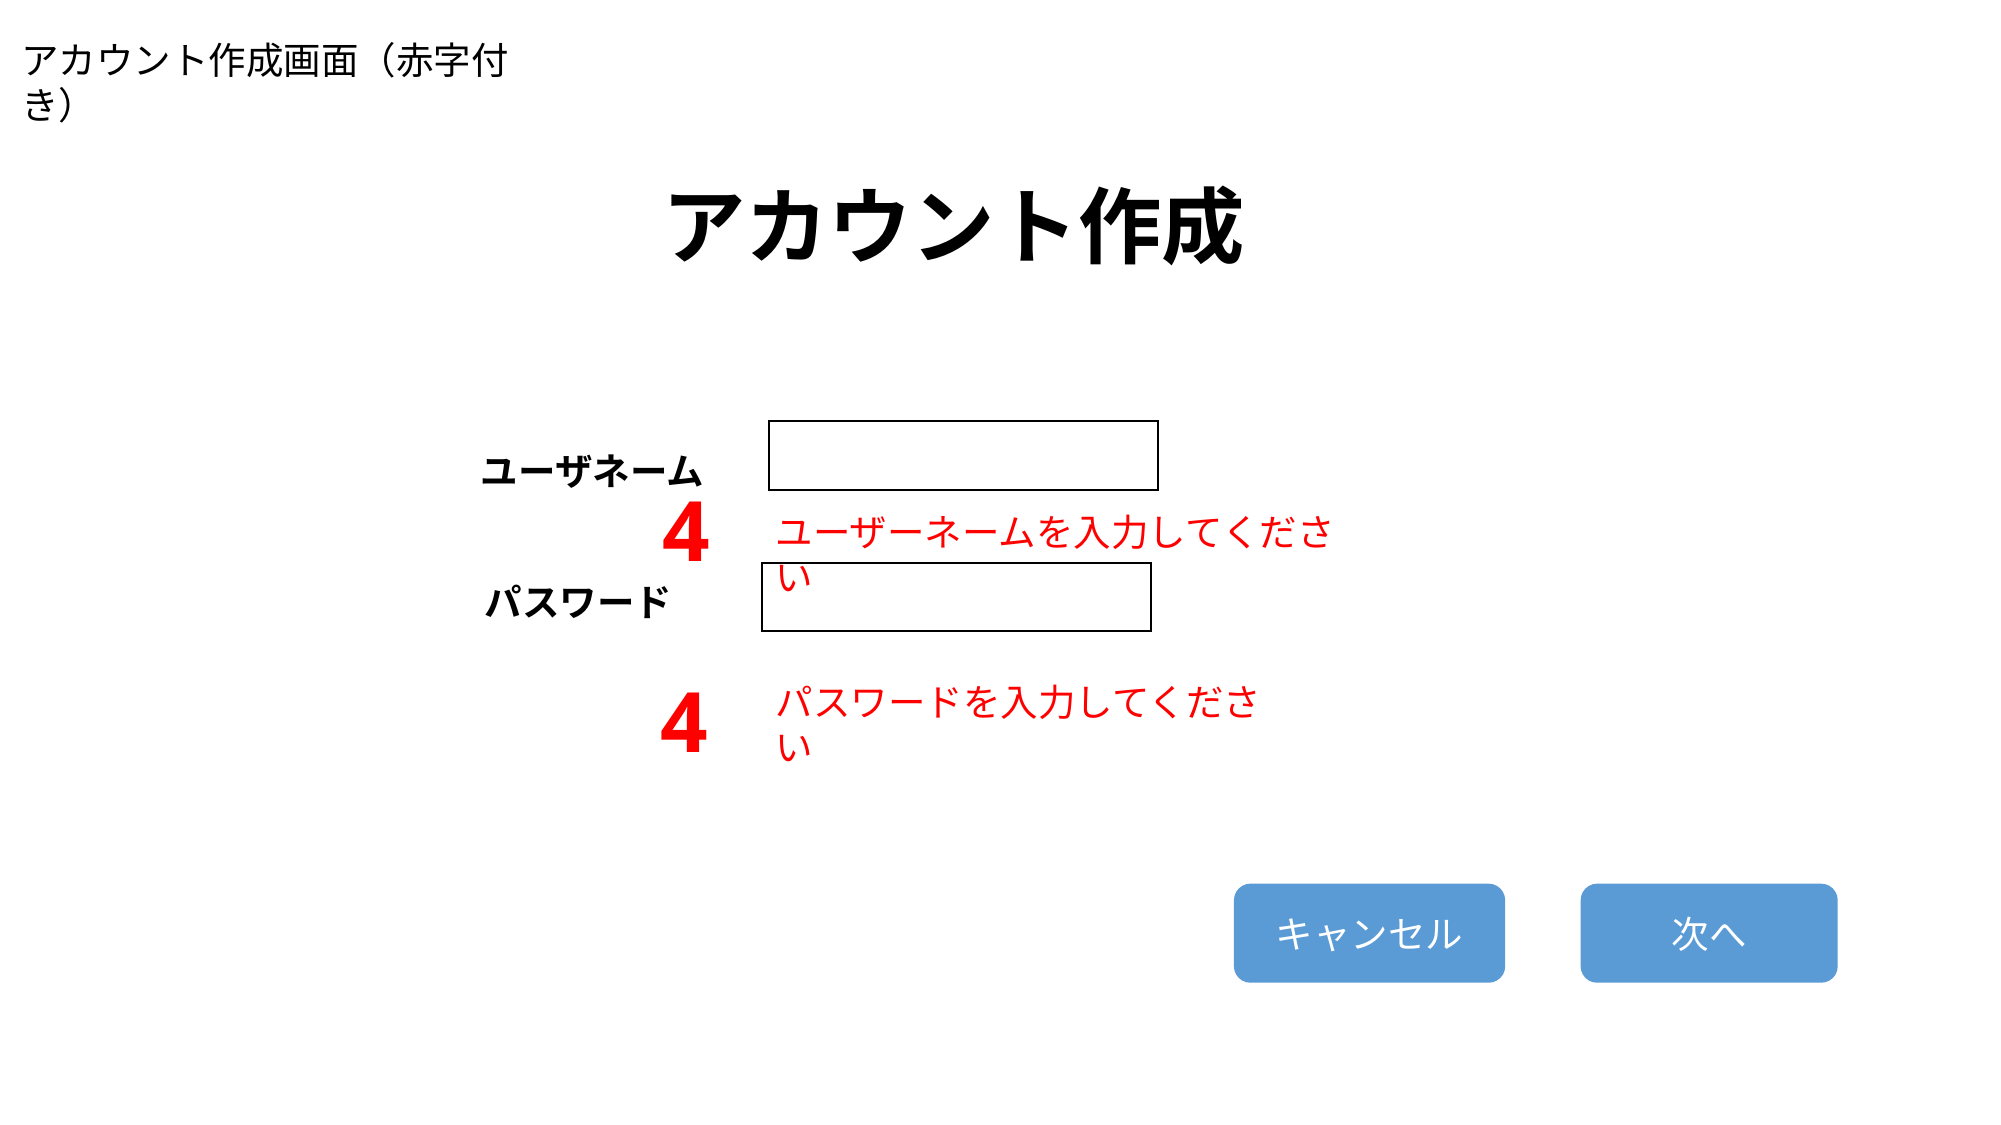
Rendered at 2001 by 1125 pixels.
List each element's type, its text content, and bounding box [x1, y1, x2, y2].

text_box パスワード [469, 571, 760, 631]
text_box 次へ [1579, 882, 1839, 984]
text_box アカウント作成画面（赤字付き） [6, 29, 596, 135]
text_box アカウント作成 [647, 166, 1284, 282]
text_box パスワードを入力してください [760, 671, 1299, 822]
text_box 4 [645, 661, 763, 777]
text_box 4 [647, 470, 766, 586]
text_box ユーザネーム [465, 439, 723, 500]
text_box ユーザーネームを入力してください [760, 501, 1372, 652]
text_box キャンセル [1232, 882, 1507, 984]
text_box [768, 420, 1159, 491]
